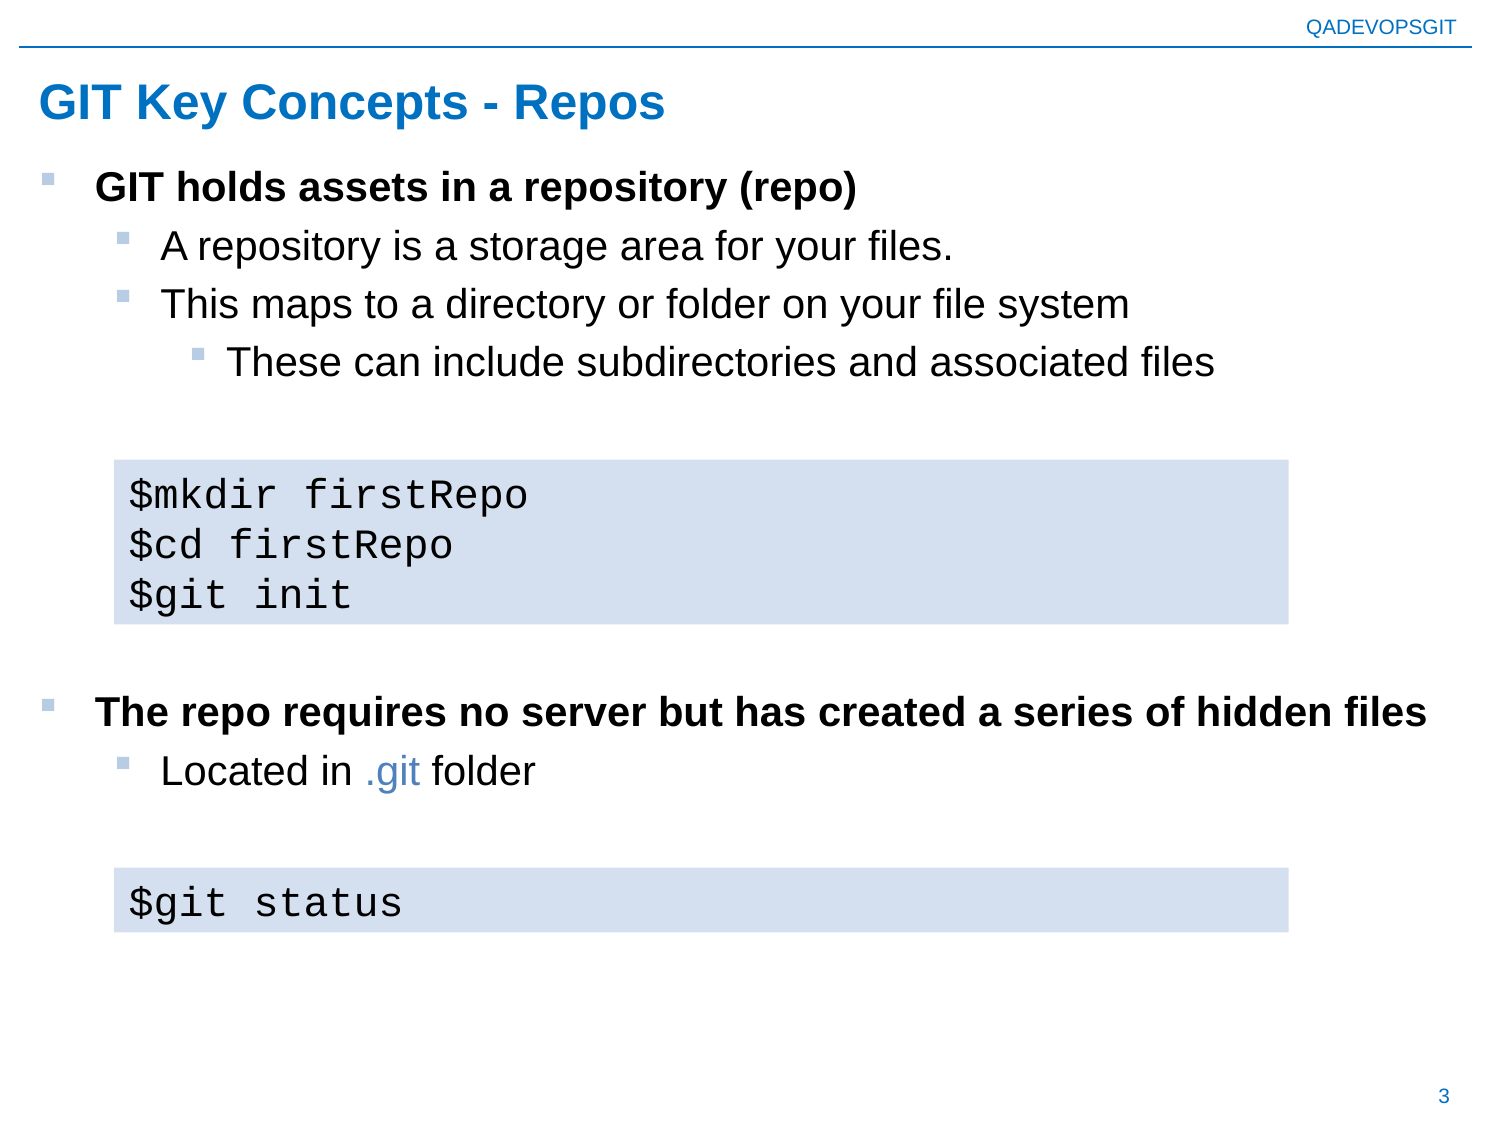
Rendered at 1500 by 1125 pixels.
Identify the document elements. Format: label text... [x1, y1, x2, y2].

text_box $mkdir firstRepo $cd firstRepo $git init [113, 459, 1289, 625]
title GIT Key Concepts - Repos [23, 58, 1465, 141]
text_box $git status [113, 867, 1289, 933]
list GIT holds assets in a repository (repo) A repository is a storage area for your files. This maps to a directory or folder on your file system These can include subdirectories and associated files The repo requires no server but has created a series of hidden files Located in .git folder [23, 152, 1465, 1008]
